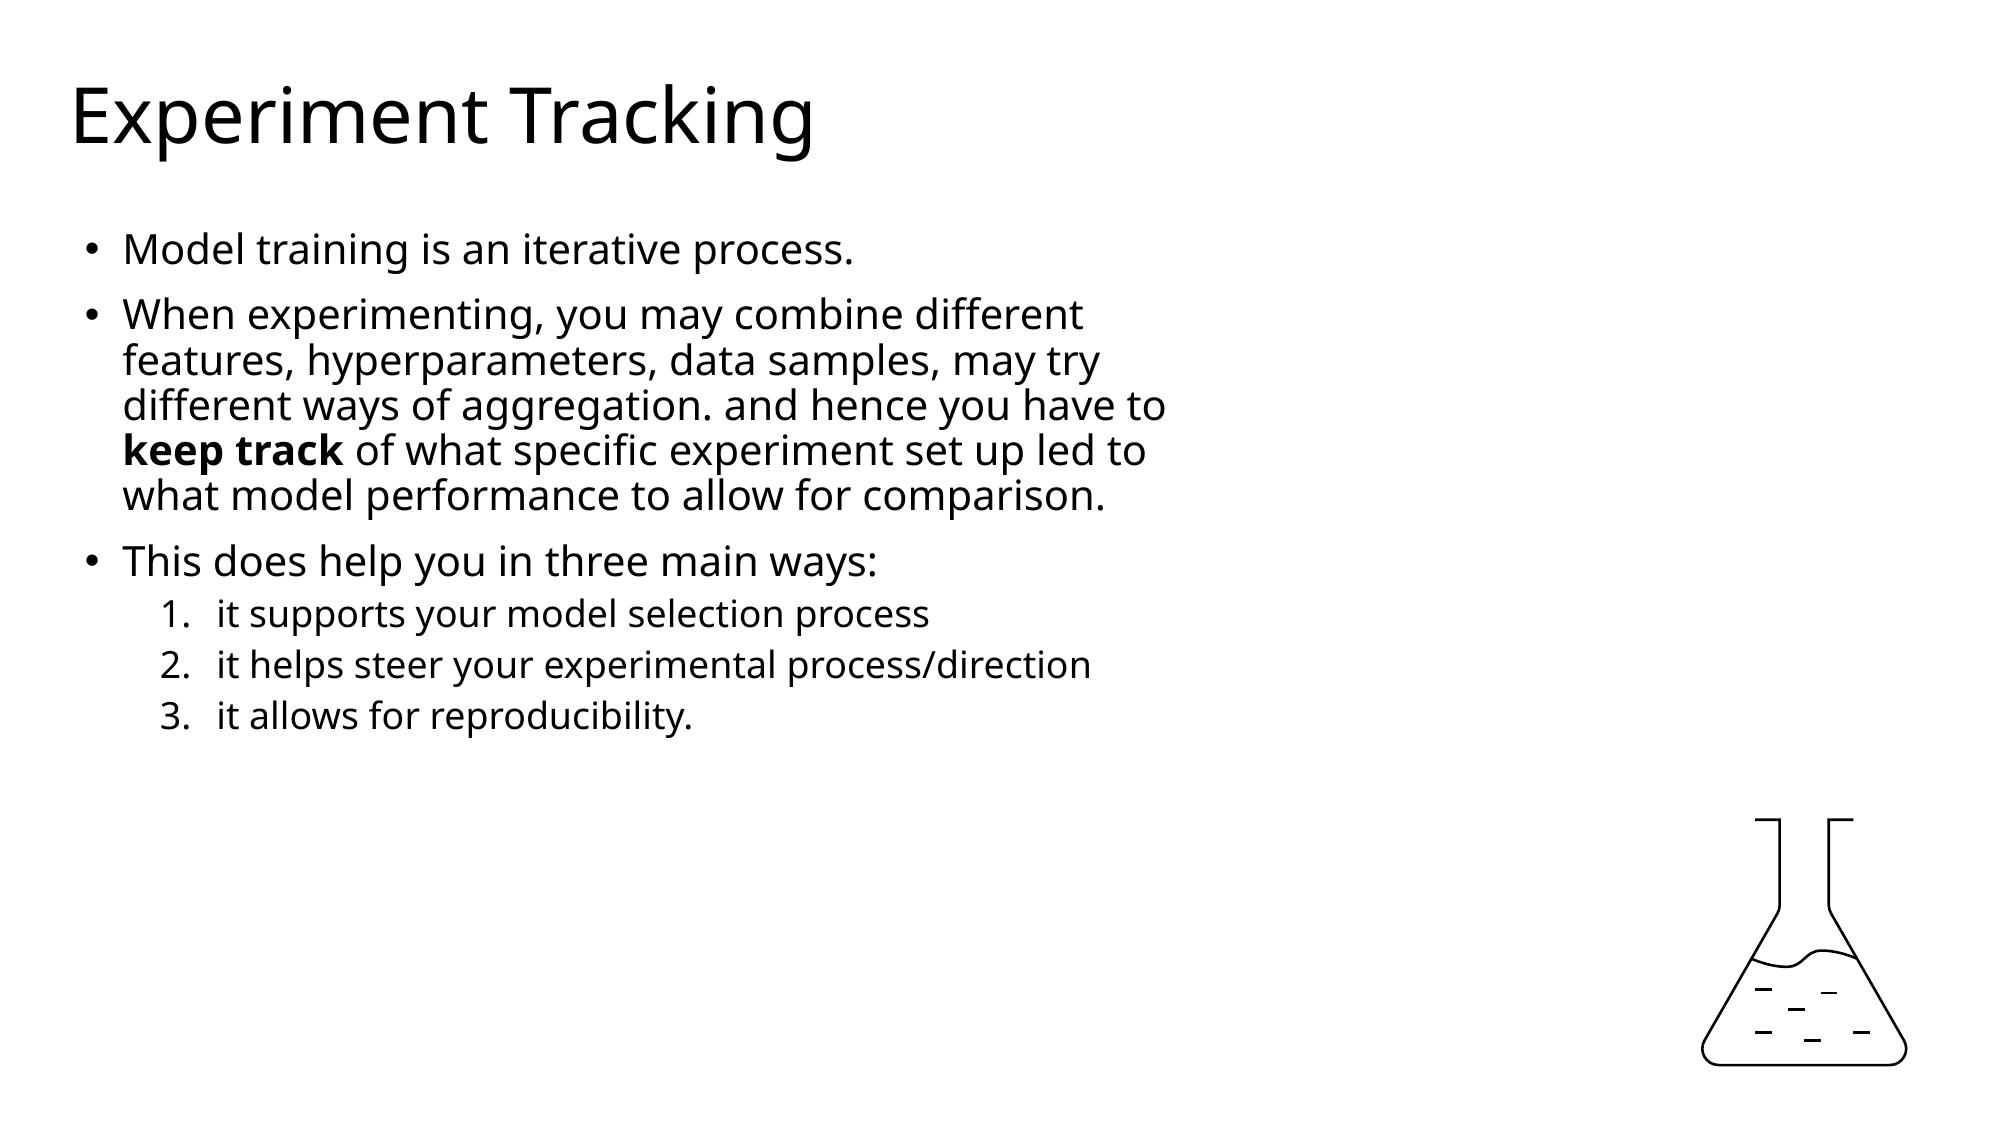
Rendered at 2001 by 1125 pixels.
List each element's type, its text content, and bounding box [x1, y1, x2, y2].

list Model training is an iterative process. When experimenting, you may combine different features, hyperparameters, data samples, may try different ways of aggregation. and hence you have to keep track of what specific experiment set up led to what model performance to allow for comparison. This does help you in three main ways: it supports your model selection process it helps steer your experimental process/direction it allows for reproducibility. [69, 220, 1226, 935]
text_box Experiment Tracking [69, 49, 1930, 174]
text_box [1702, 819, 1907, 1066]
